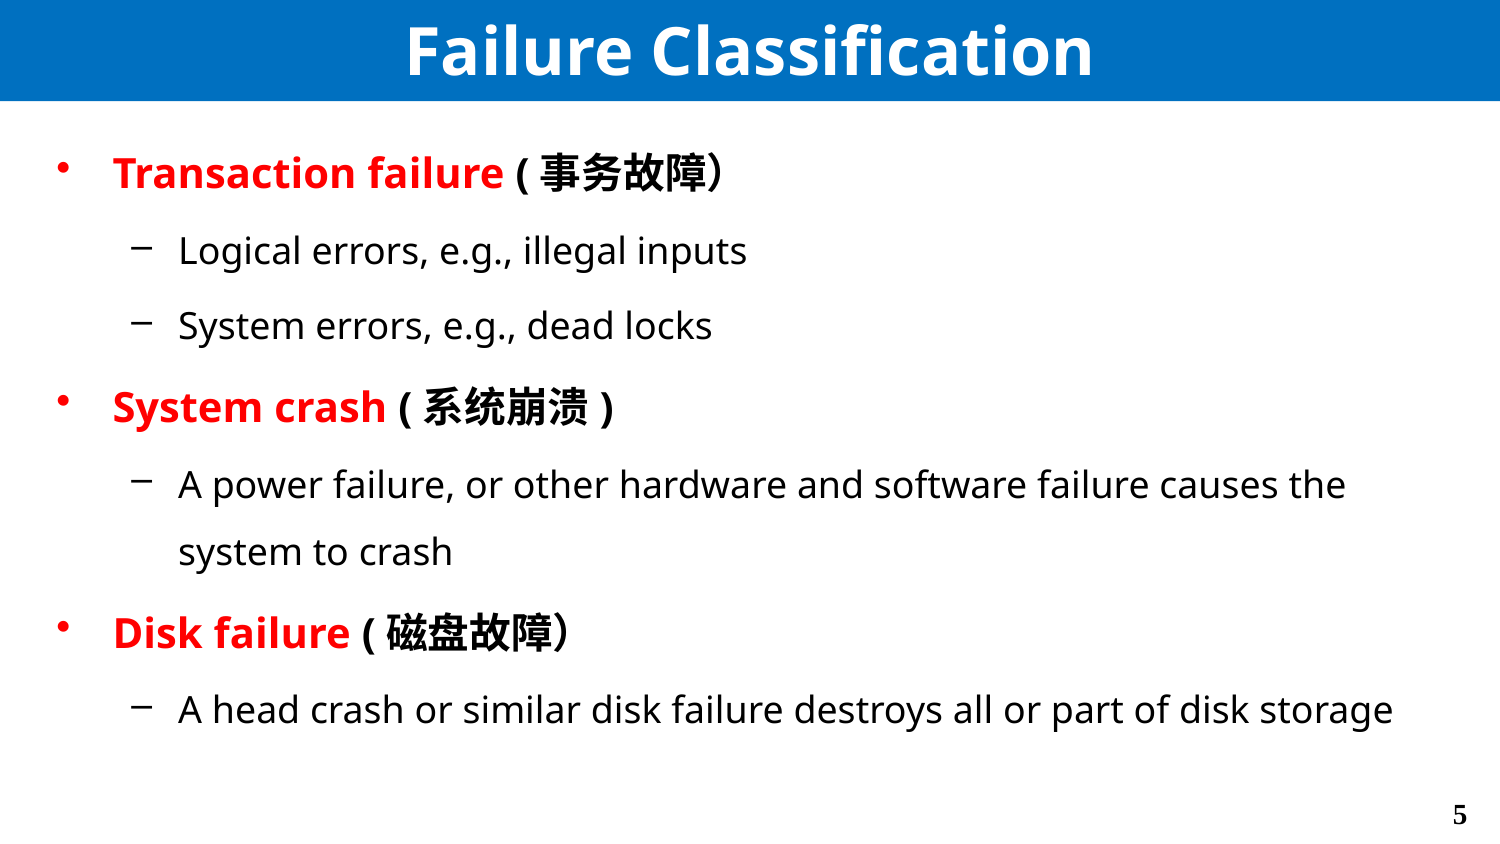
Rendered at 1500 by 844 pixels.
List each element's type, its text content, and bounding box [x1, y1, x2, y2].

title Failure Classification [0, 0, 1500, 102]
list Transaction failure (事务故障） Logical errors, e.g., illegal inputs System errors, e.g., dead locks System crash (系统崩溃) A power failure, or other hardware and software failure causes the system to crash Disk failure (磁盘故障） A head crash or similar disk failure destroys all or part of disk storage [41, 114, 1459, 739]
